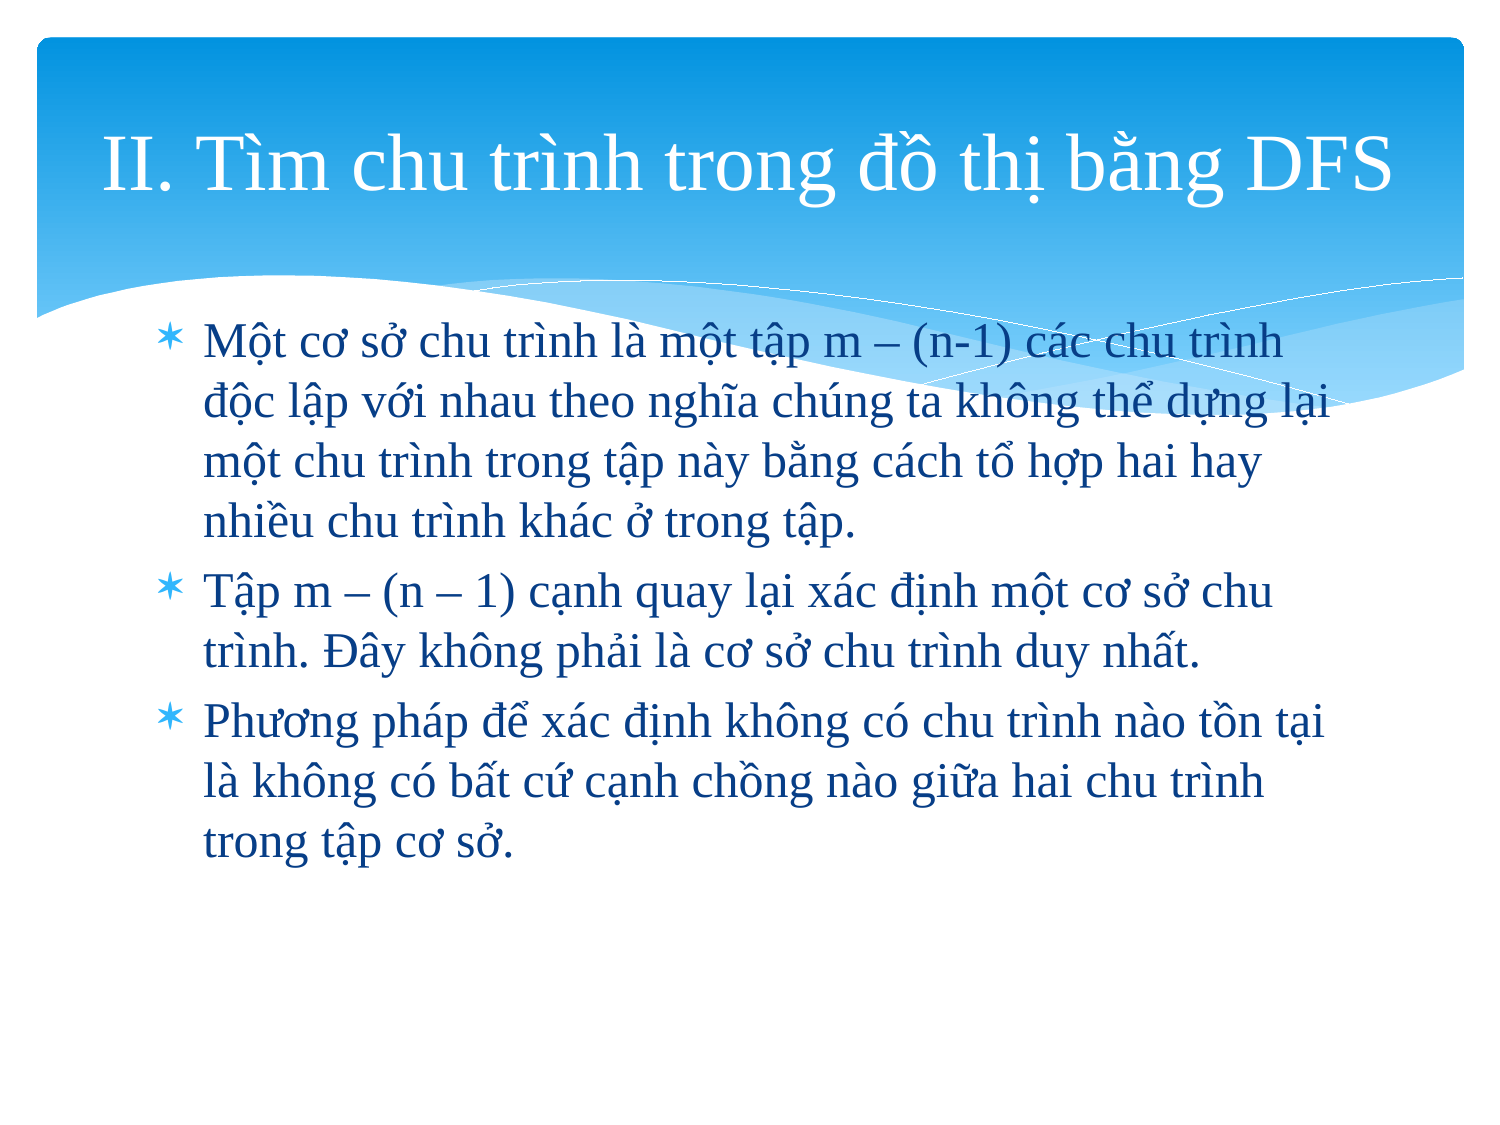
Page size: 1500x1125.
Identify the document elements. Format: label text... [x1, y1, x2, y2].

title II. Tìm chu trình trong đồ thị bằng DFS [75, 55, 1425, 261]
list Một cơ sở chu trình là một tập m – (n-1) các chu trình độc lập với nhau theo nghĩa chúng ta không thể dựng lại một chu trình trong tập này bằng cách tổ hợp hai hay nhiều chu trình khác ở trong tập. Tập m – (n – 1) cạnh quay lại xác định một cơ sở chu trình. Đây không phải là cơ sở chu trình duy nhất. Phương pháp để xác định không có chu trình nào tồn tại là không có bất cứ cạnh chồng nào giữa hai chu trình trong tập cơ sở. [143, 299, 1359, 1005]
